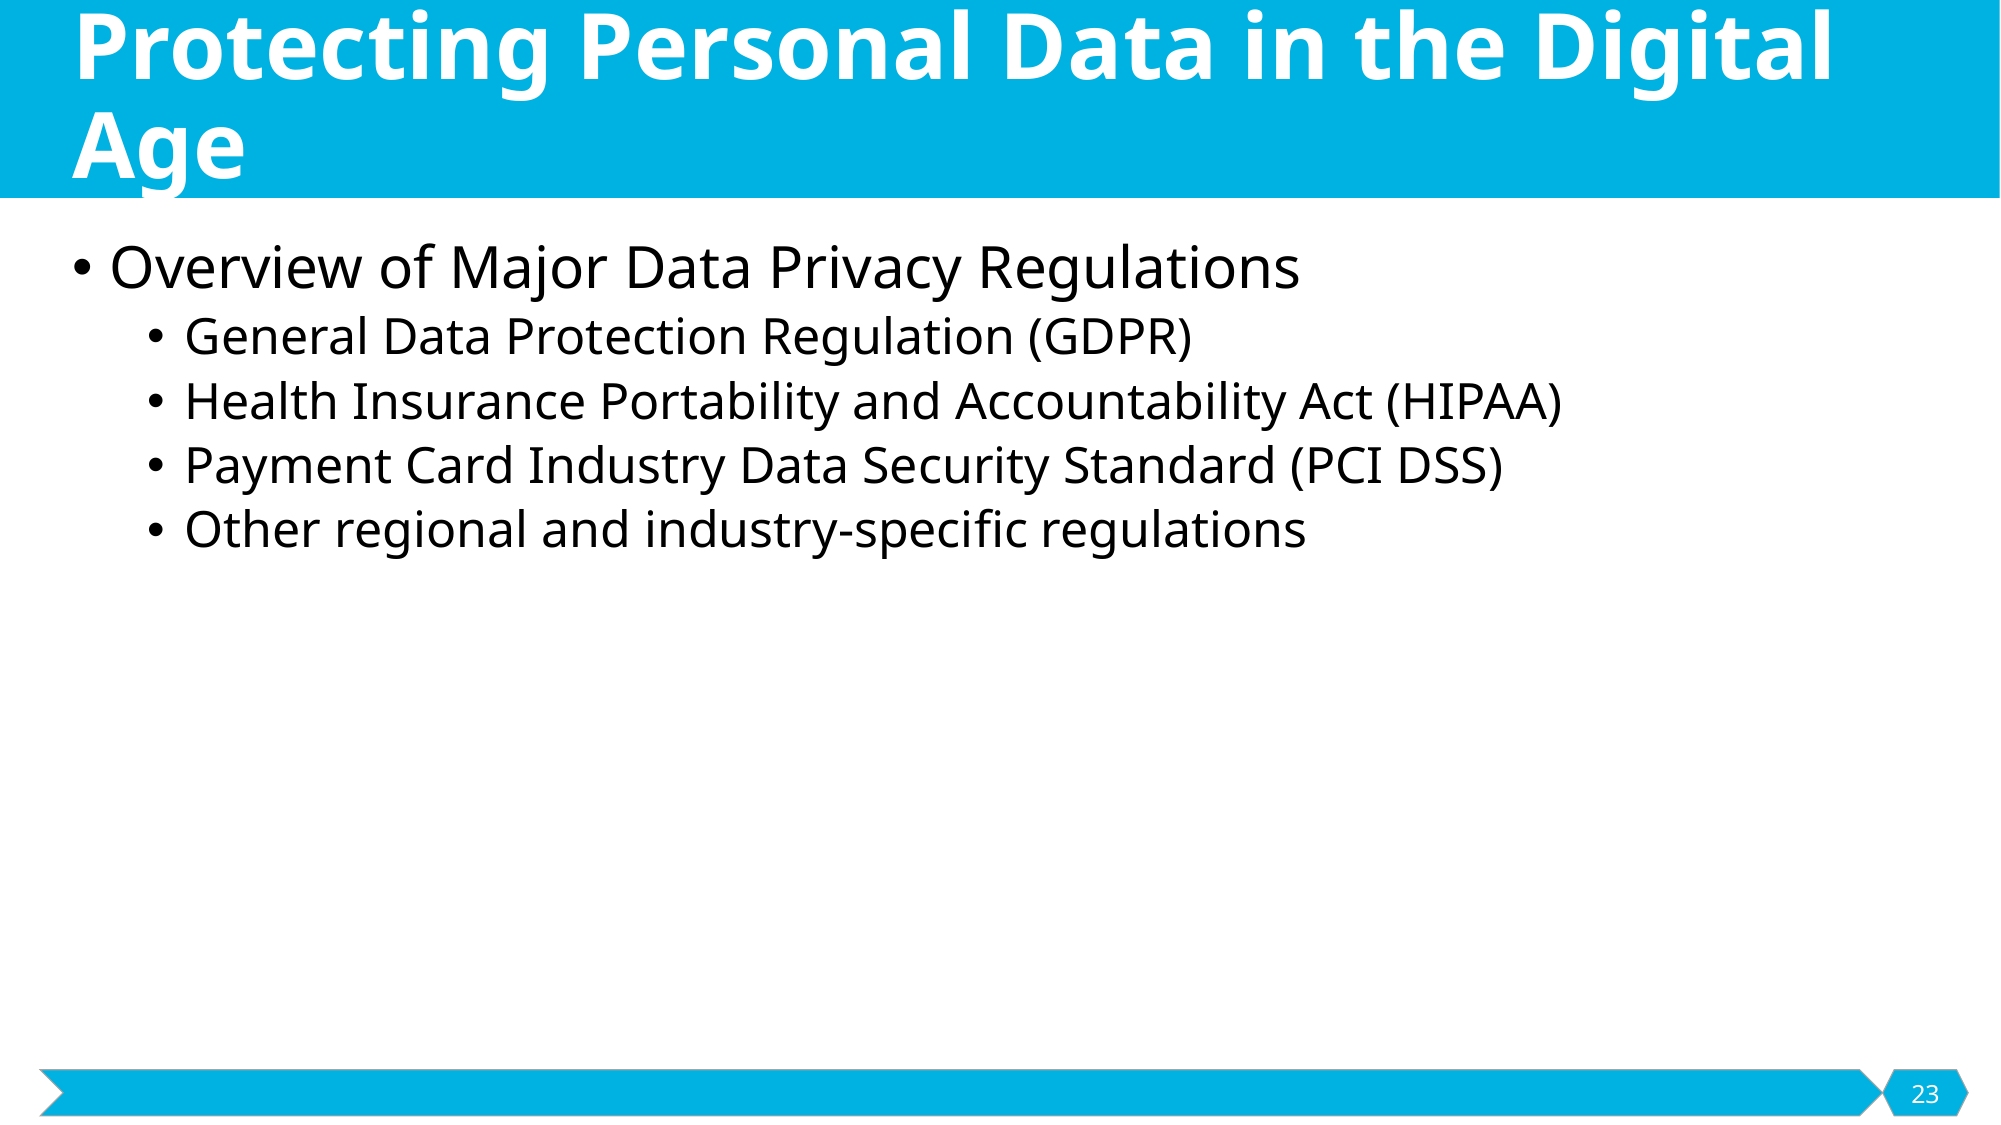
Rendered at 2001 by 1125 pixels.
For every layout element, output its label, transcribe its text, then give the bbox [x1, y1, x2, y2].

title Protecting Personal Data in the Digital Age [56, 0, 1969, 199]
list Overview of Major Data Privacy Regulations General Data Protection Regulation (GDPR) Health Insurance Portability and Accountability Act (HIPAA) Payment Card Industry Data Security Standard (PCI DSS) Other regional and industry-specific regulations [56, 230, 1969, 1010]
slide_number 23 [1882, 1065, 1969, 1125]
